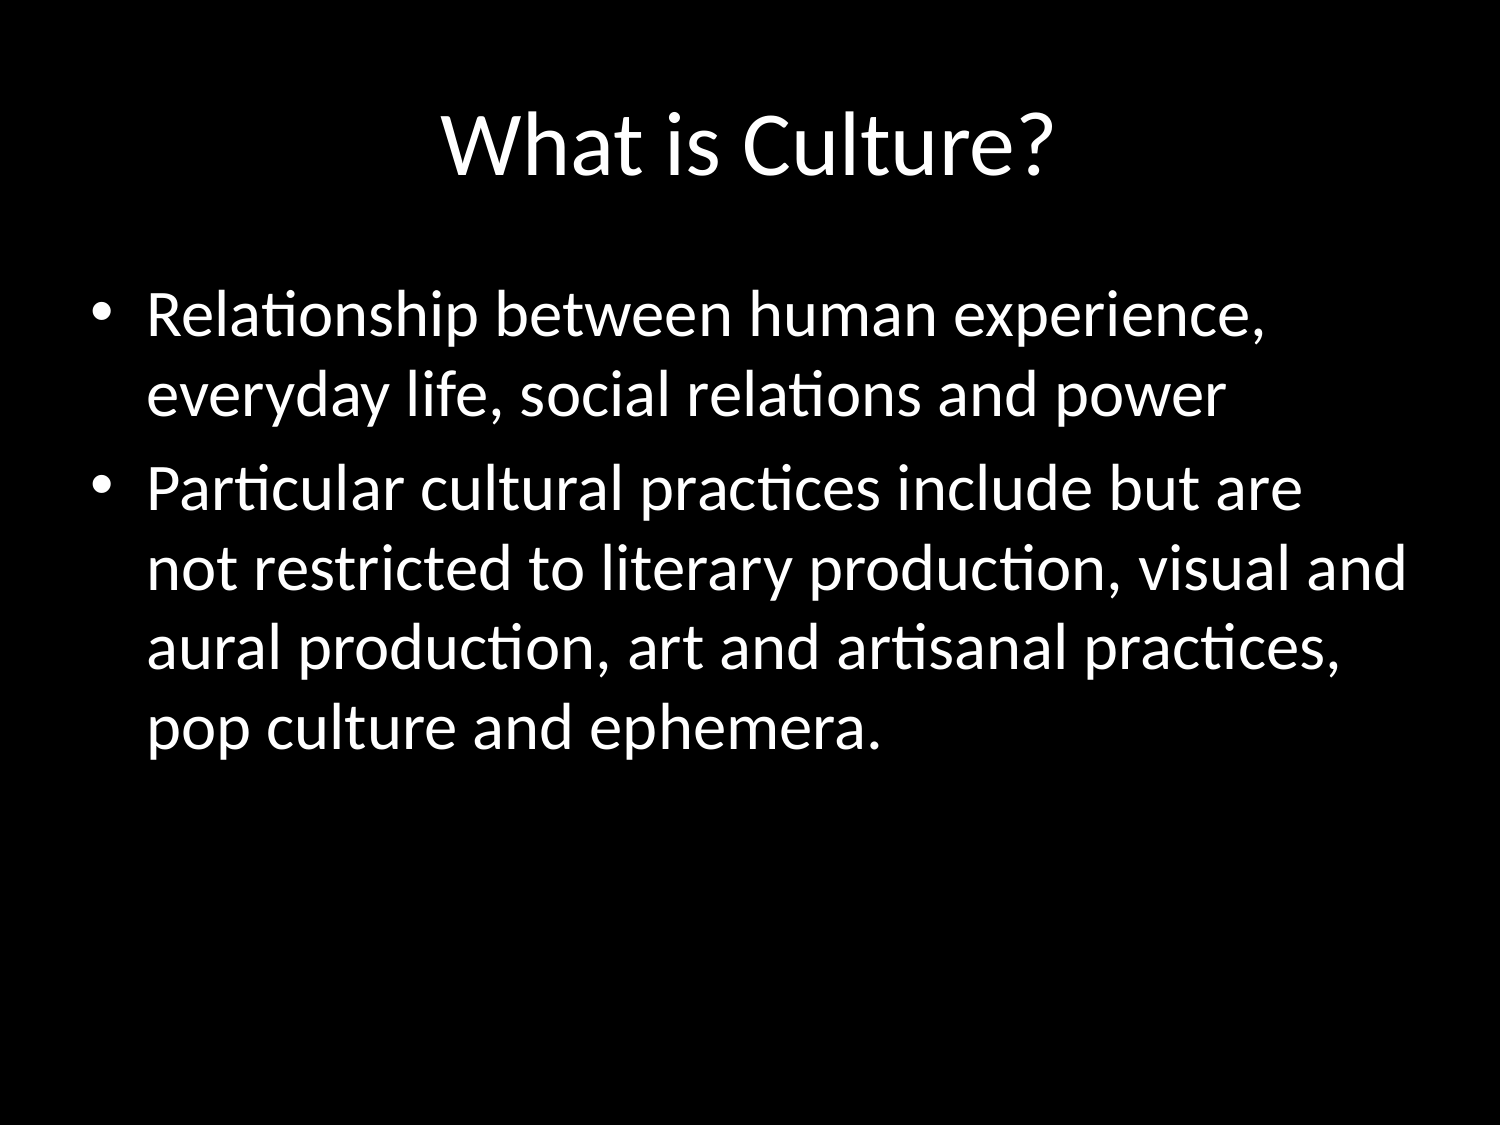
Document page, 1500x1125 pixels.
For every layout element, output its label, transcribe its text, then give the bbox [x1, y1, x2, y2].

title What is Culture? [75, 45, 1425, 233]
list Relationship between human experience, everyday life, social relations and power Particular cultural practices include but are not restricted to literary production, visual and aural production, art and artisanal practices, pop culture and ephemera. [75, 262, 1425, 1005]
